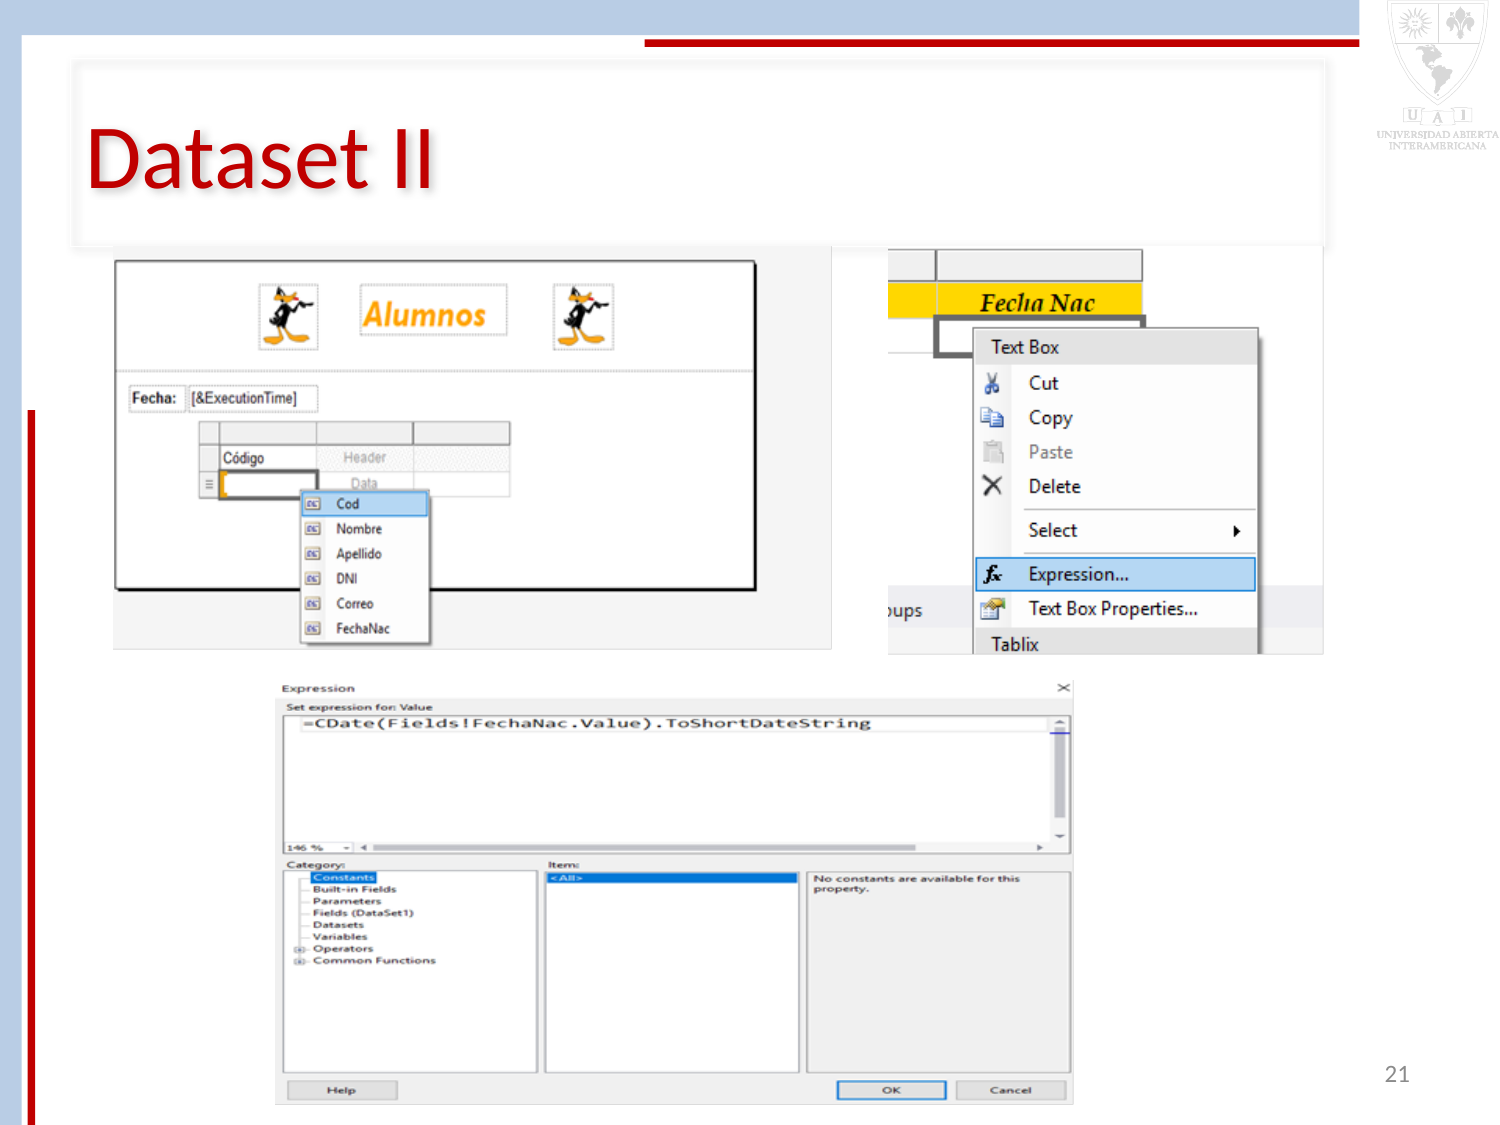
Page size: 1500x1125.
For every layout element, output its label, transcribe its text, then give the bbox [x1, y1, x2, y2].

picture [274, 680, 1076, 1106]
title Dataset II [70, 58, 1325, 247]
picture [888, 245, 1325, 656]
slide_number 21 [1079, 1042, 1425, 1103]
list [113, 245, 833, 651]
